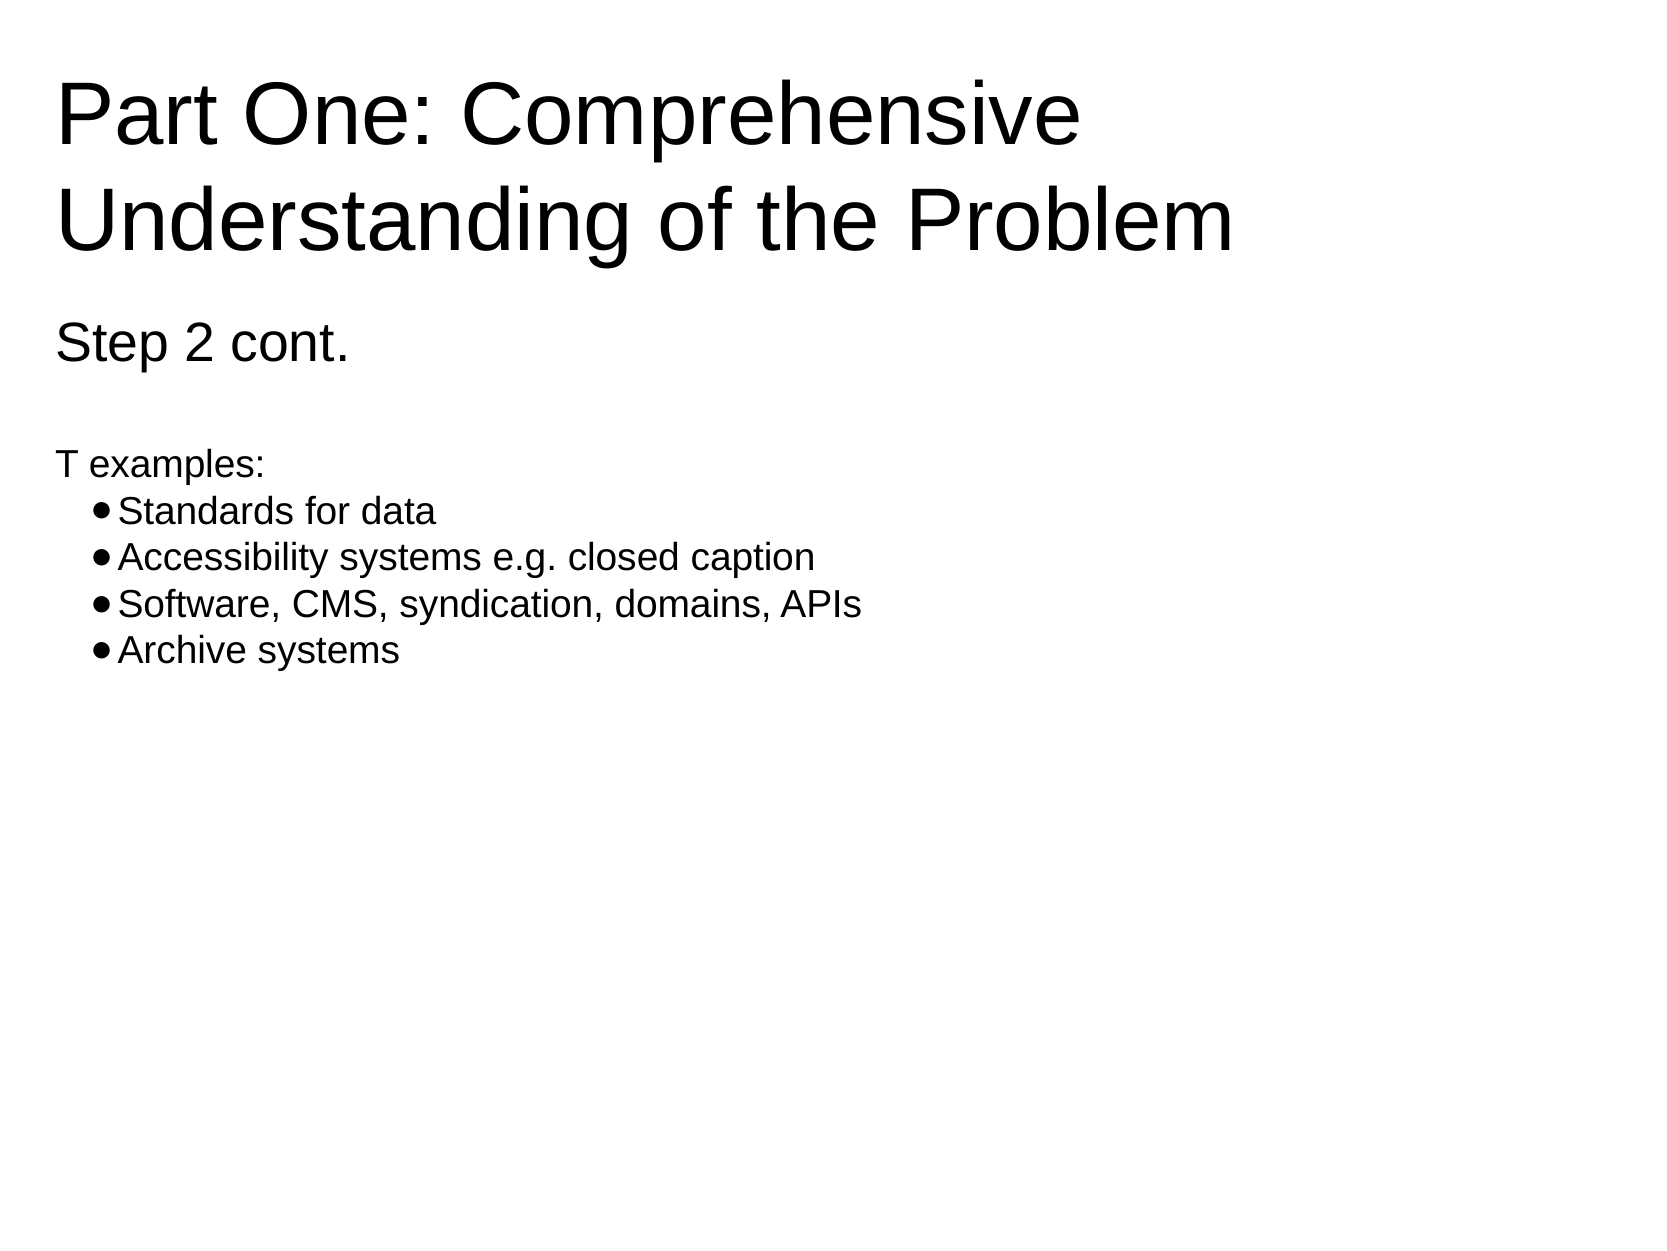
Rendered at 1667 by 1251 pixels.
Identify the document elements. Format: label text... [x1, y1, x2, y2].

title Part One: Comprehensive Understanding of the Problem [48, 48, 1628, 266]
list Step 2 cont. T examples: Standards for data Accessibility systems e.g. closed caption Software, CMS, syndication, domains, APIs Archive systems [48, 299, 1628, 1211]
